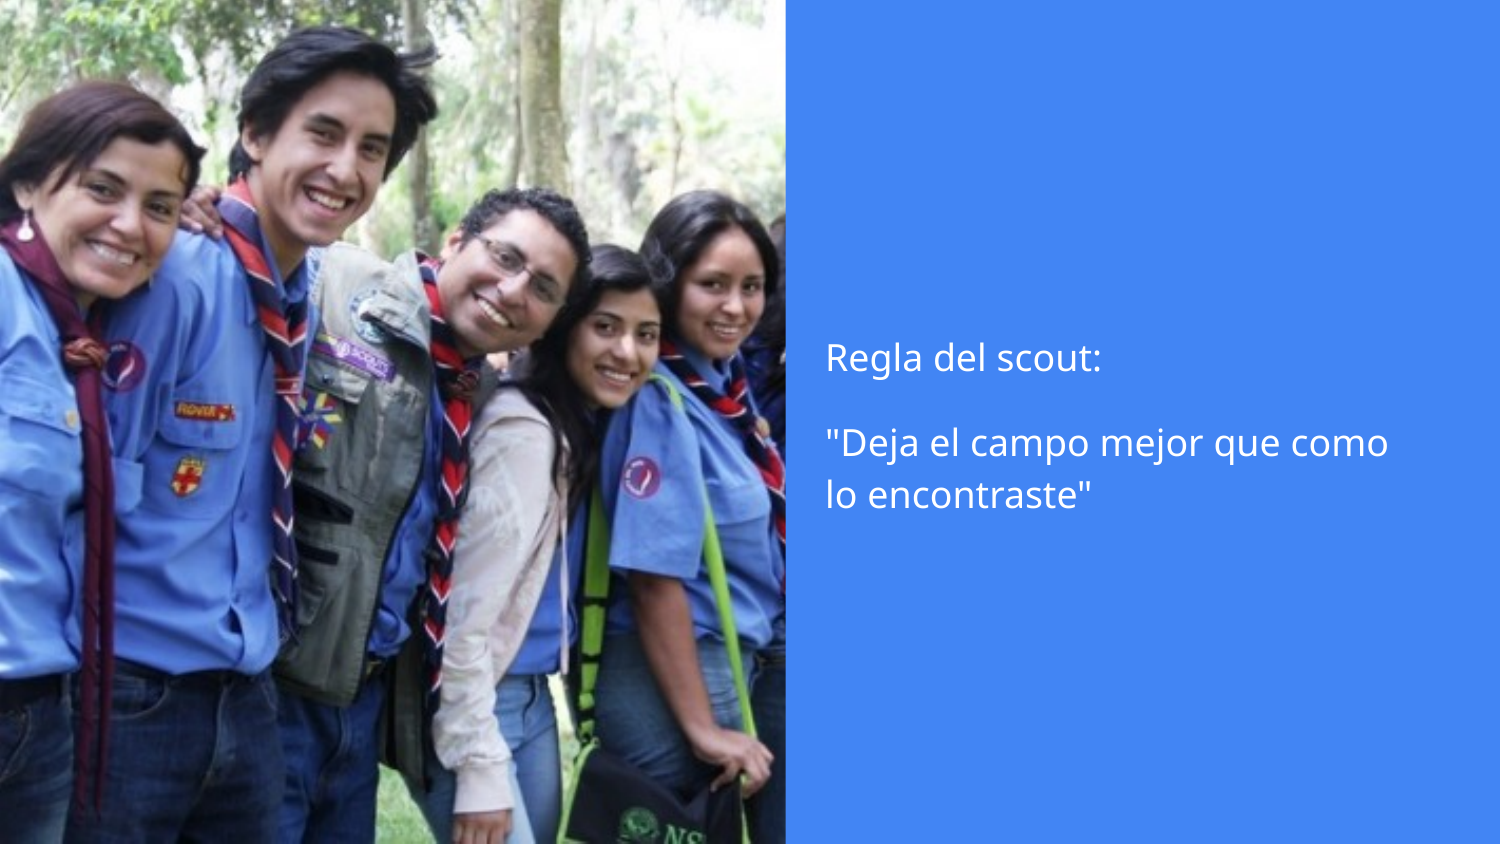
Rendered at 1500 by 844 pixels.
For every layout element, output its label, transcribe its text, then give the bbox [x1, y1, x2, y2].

list Regla del scout: "Deja el campo mejor que como lo encontraste" [810, 118, 1440, 725]
picture [0, 0, 786, 844]
